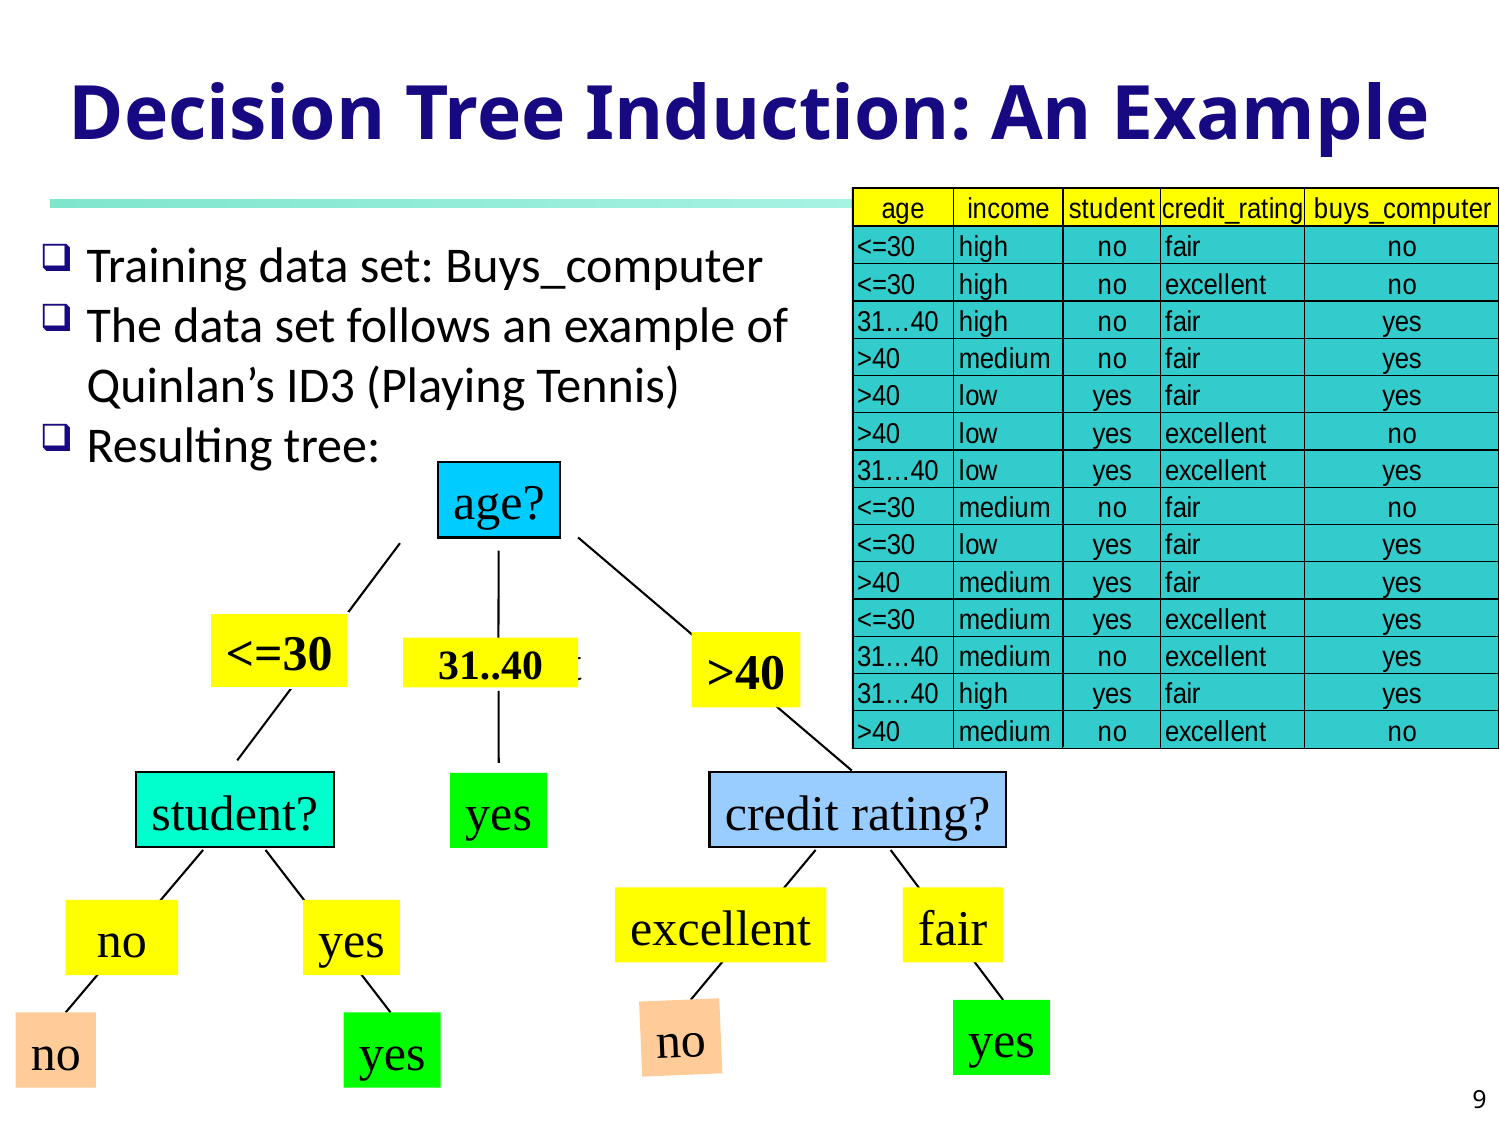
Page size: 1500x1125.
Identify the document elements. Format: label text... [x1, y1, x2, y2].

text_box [851, 187, 1500, 751]
text_box Training data set: Buys_computer The data set follows an example of Quinlan’s ID3 (Playing Tennis) Resulting tree: [24, 224, 846, 460]
slide_number 9 [1188, 1062, 1500, 1125]
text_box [15, 462, 1051, 1088]
title Decision Tree Induction: An Example [0, 24, 1500, 163]
